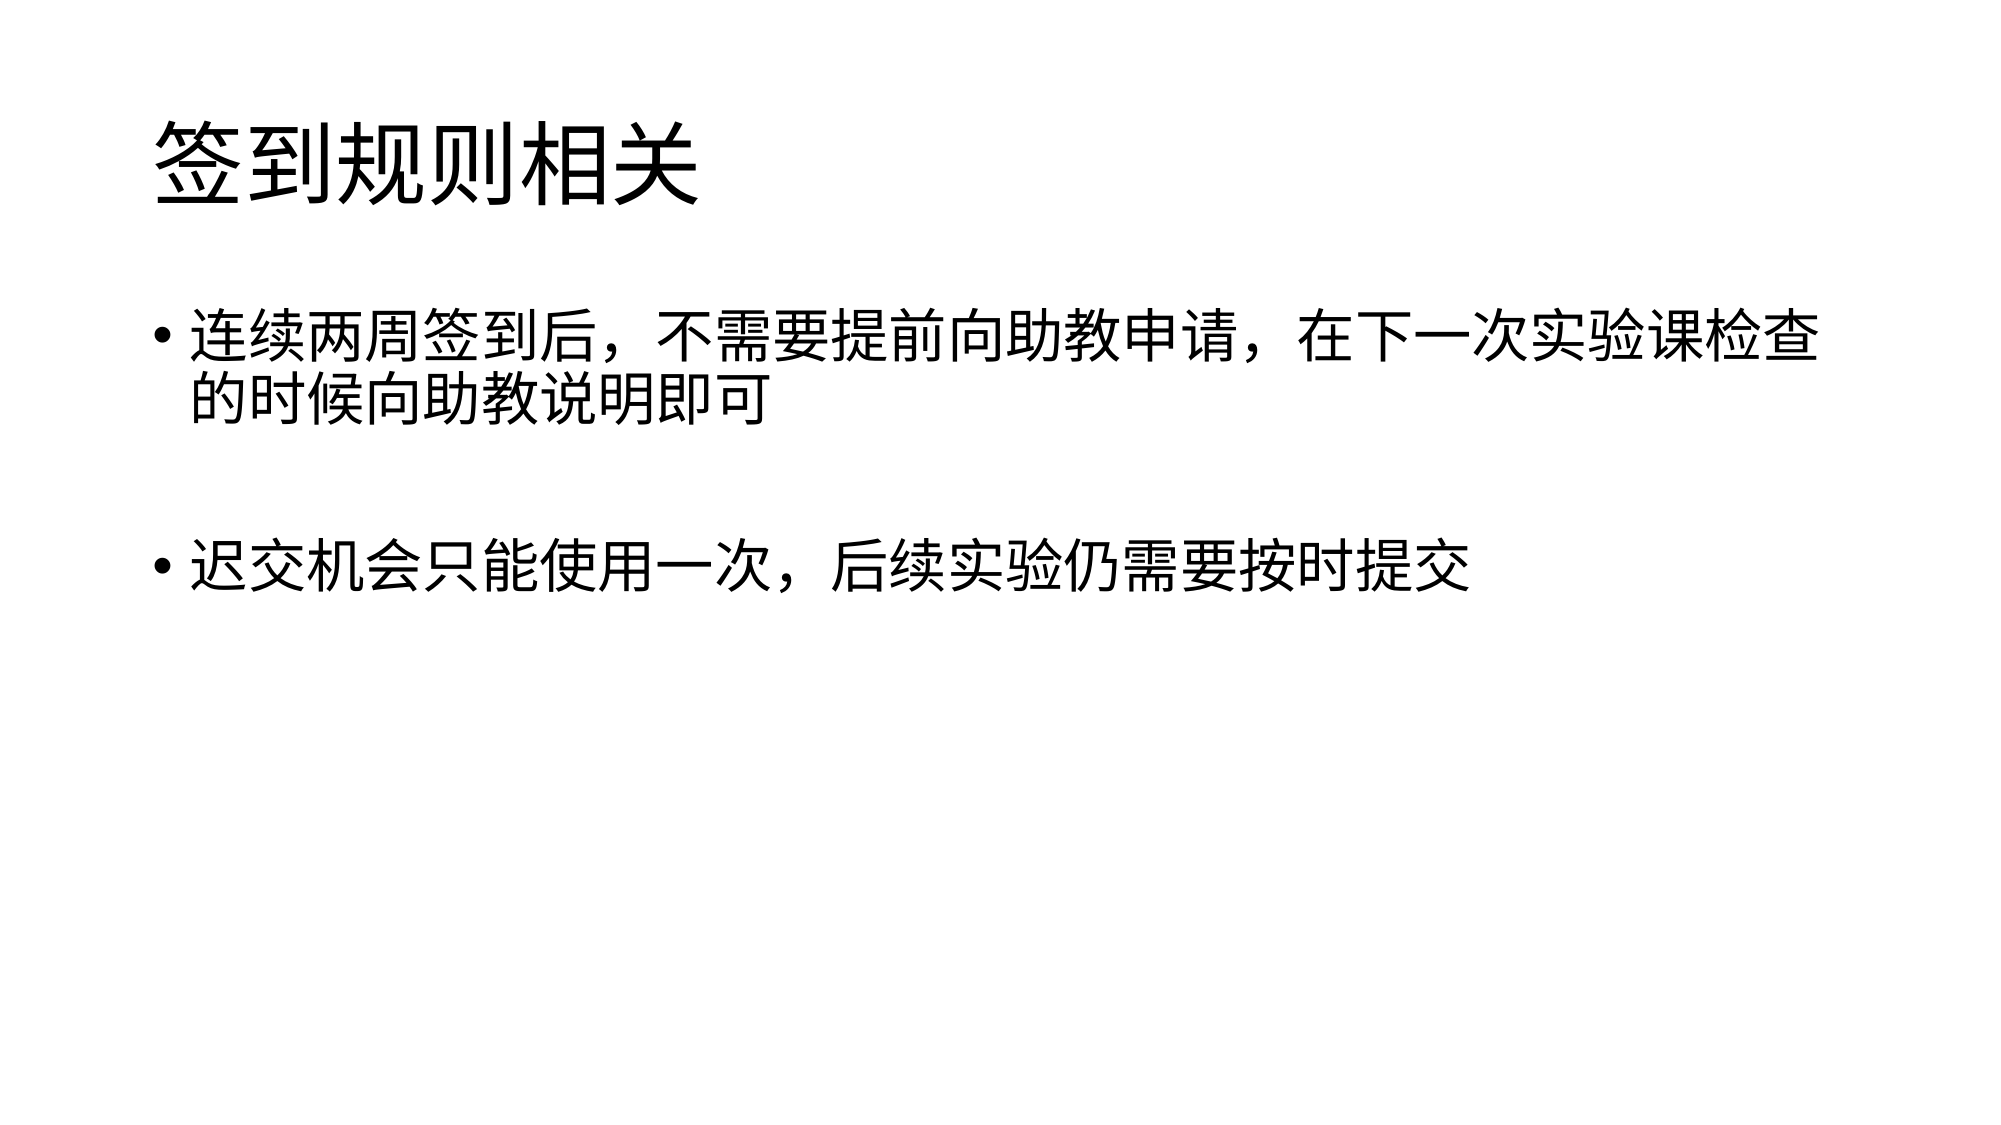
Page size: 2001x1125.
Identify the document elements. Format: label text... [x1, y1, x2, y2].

list 连续两周签到后，不需要提前向助教申请，在下一次实验课检查的时候向助教说明即可 迟交机会只能使用一次，后续实验仍需要按时提交 [137, 299, 1863, 1014]
title 签到规则相关 [137, 59, 1863, 278]
